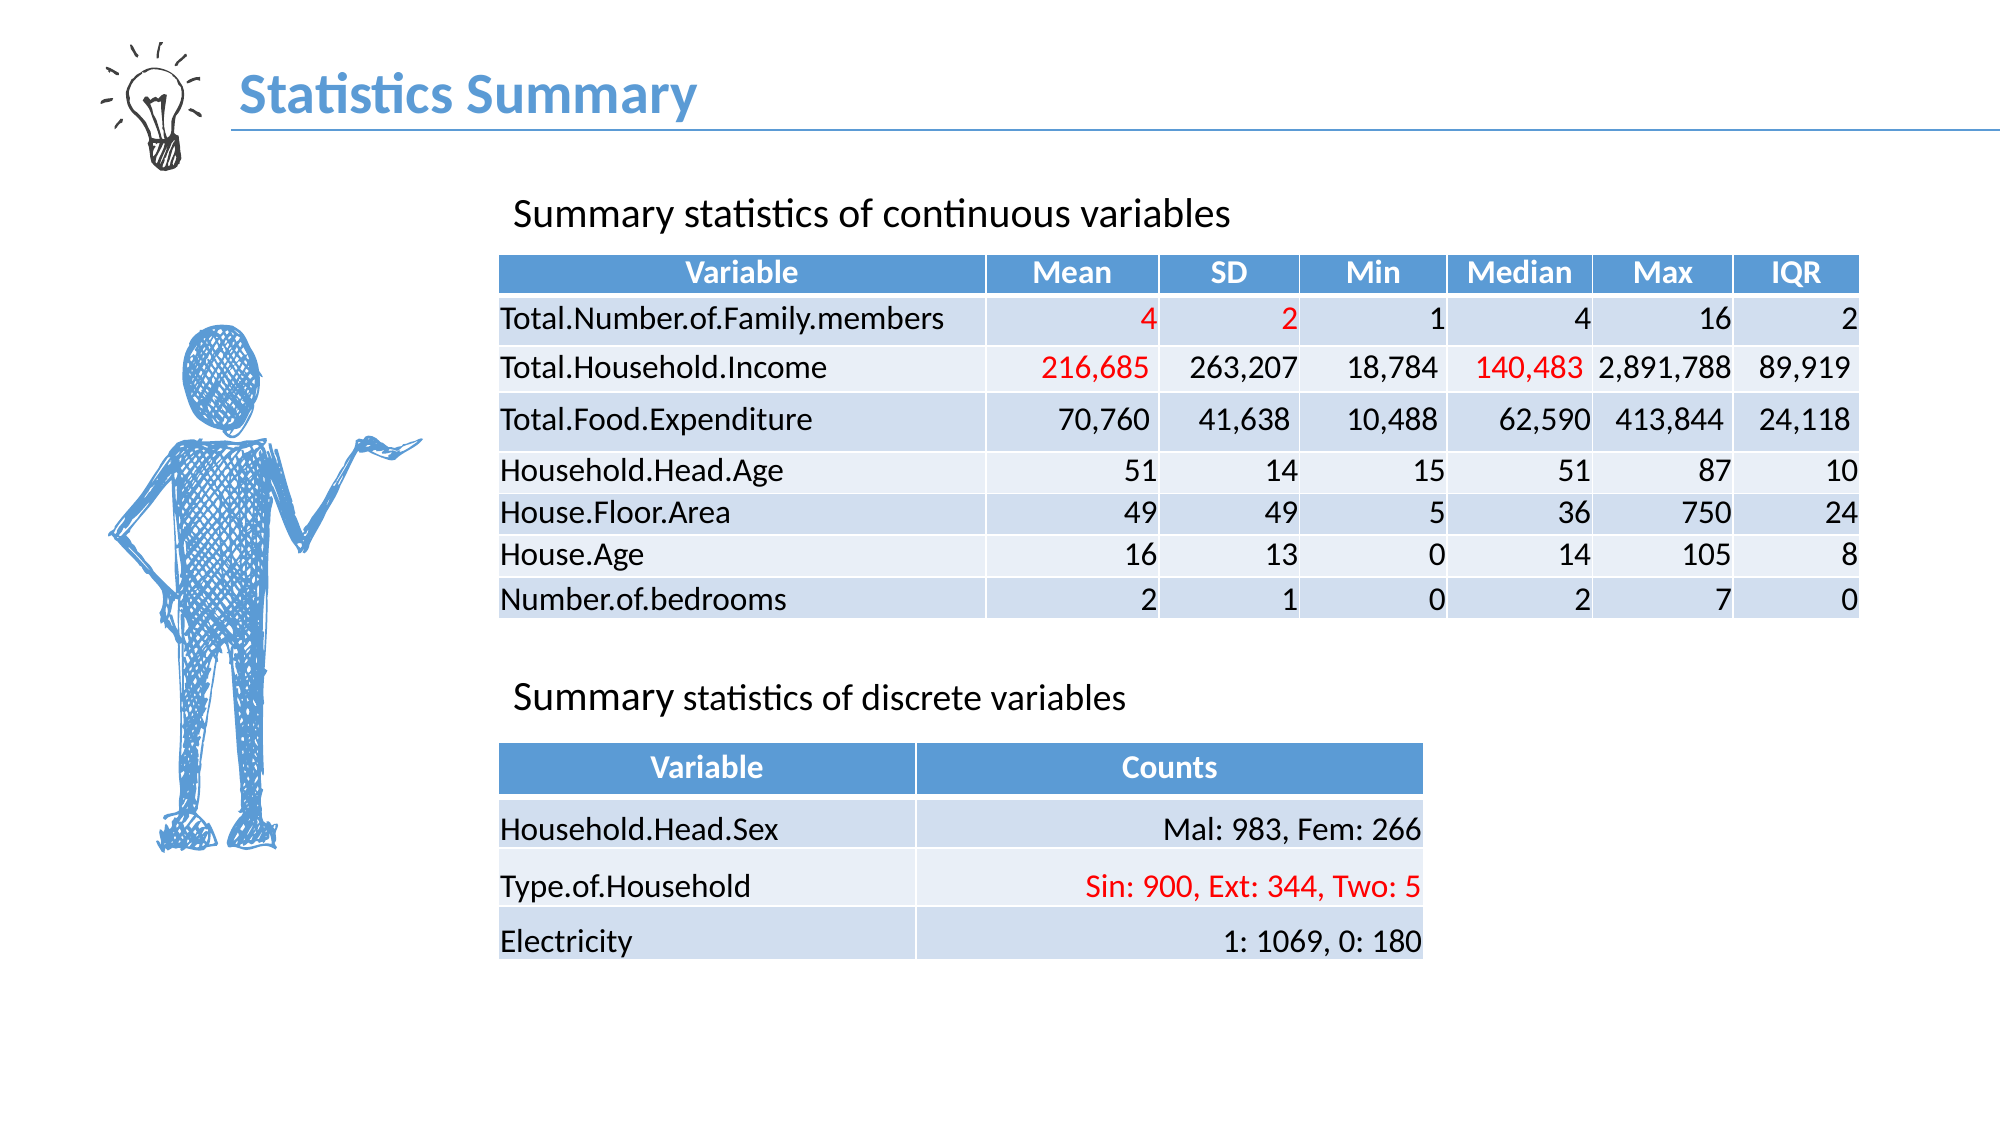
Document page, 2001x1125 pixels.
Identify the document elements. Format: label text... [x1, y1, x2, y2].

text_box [107, 323, 424, 854]
table_cell 105 [1593, 536, 1732, 576]
table_cell 87 [1593, 453, 1732, 493]
table_cell Household.Head.Sex [499, 800, 915, 847]
table_cell 263,207 [1160, 347, 1299, 391]
table_cell 8 [1734, 536, 1859, 576]
table_cell House.Age [499, 536, 985, 576]
table_cell 51 [1448, 453, 1592, 493]
table_cell 24 [1734, 494, 1859, 534]
table_cell 18,784 [1300, 347, 1446, 391]
table_cell 89,919 [1734, 347, 1859, 391]
table_header IQR [1734, 255, 1859, 293]
table_cell 0 [1734, 578, 1859, 618]
table_cell 1 [1160, 578, 1299, 618]
table_cell 2,891,788 [1593, 347, 1732, 391]
text_box Summary statistics of continuous variables [498, 178, 1500, 244]
table_cell 216,685 [987, 347, 1158, 391]
table_cell 49 [1160, 494, 1299, 534]
table_cell Total.Household.Income [499, 347, 985, 391]
table_cell 0 [1300, 536, 1446, 576]
table_cell Number.of.bedrooms [499, 578, 985, 618]
table_cell 413,844 [1593, 393, 1732, 451]
table_cell 750 [1593, 494, 1732, 534]
table_cell 36 [1448, 494, 1592, 534]
table_cell 10,488 [1300, 393, 1446, 451]
table_header Mean [987, 255, 1158, 293]
table_cell 7 [1593, 578, 1732, 618]
table_cell 4 [1448, 298, 1592, 345]
table_cell 140,483 [1448, 347, 1592, 391]
table_cell 2 [1734, 298, 1859, 345]
table_cell 49 [987, 494, 1158, 534]
table_cell Type.of.Household [499, 849, 915, 905]
table_cell 10 [1734, 453, 1859, 493]
table_cell 70,760 [987, 393, 1158, 451]
table_cell 0 [1300, 578, 1446, 618]
table_cell Mal: 983, Fem: 266 [917, 800, 1423, 847]
table_cell 2 [987, 578, 1158, 618]
table_cell 16 [987, 536, 1158, 576]
table_header Variable [499, 743, 915, 794]
table_cell 1 [1300, 298, 1446, 345]
table_cell 14 [1448, 536, 1592, 576]
table_cell 14 [1160, 453, 1299, 493]
table_cell 4 [987, 298, 1158, 345]
table_cell 5 [1300, 494, 1446, 534]
table_cell 41,638 [1160, 393, 1299, 451]
table_header Max [1593, 255, 1732, 293]
table_header Min [1300, 255, 1446, 293]
table_cell Household.Head.Age [499, 453, 985, 493]
table_cell Sin: 900, Ext: 344, Two: 5 [917, 849, 1423, 905]
table_cell House.Floor.Area [499, 494, 985, 534]
table_cell Total.Food.Expenditure [499, 393, 985, 451]
table_cell 16 [1593, 298, 1732, 345]
table_cell Electricity [499, 907, 915, 959]
table_cell 2 [1160, 298, 1299, 345]
table_header Variable [499, 255, 985, 293]
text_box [100, 41, 203, 172]
table_cell 15 [1300, 453, 1446, 493]
table_cell Total.Number.of.Family.members [499, 298, 985, 345]
table_cell 2 [1448, 578, 1592, 618]
table_cell 1: 1069, 0: 180 [917, 907, 1423, 959]
table_header Counts [917, 743, 1423, 794]
text_box Summary statistics of discrete variables [498, 661, 1500, 727]
table_cell 51 [987, 453, 1158, 493]
table_cell 13 [1160, 536, 1299, 576]
text_box Statistics Summary [225, 48, 716, 133]
table_header SD [1160, 255, 1299, 293]
table_header Median [1448, 255, 1592, 293]
table_cell 62,590 [1448, 393, 1592, 451]
table_cell 24,118 [1734, 393, 1859, 451]
